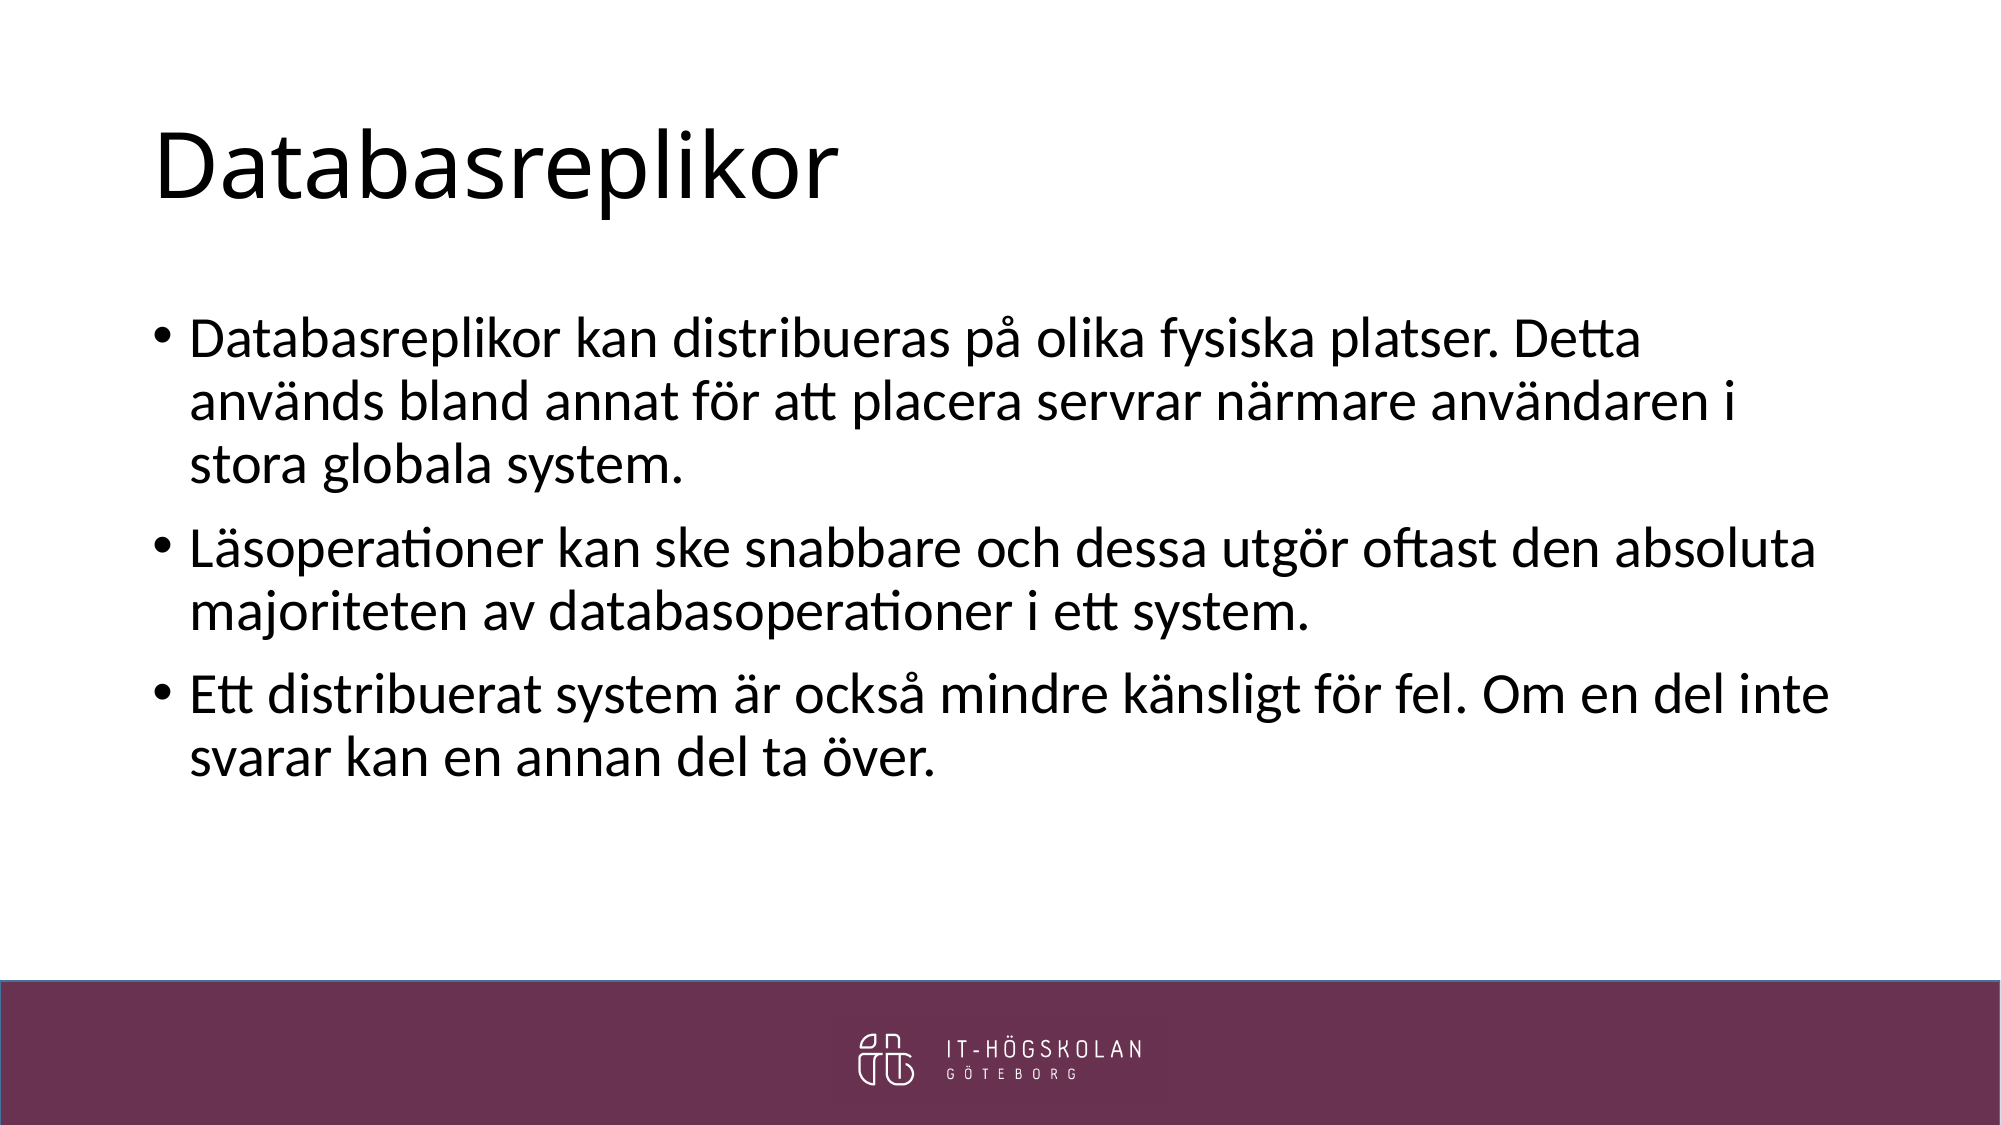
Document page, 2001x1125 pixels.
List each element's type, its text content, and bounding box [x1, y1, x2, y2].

list Databasreplikor kan distribueras på olika fysiska platser. Detta används bland annat för att placera servrar närmare användaren i stora globala system. Läsoperationer kan ske snabbare och dessa utgör oftast den absoluta majoriteten av databasoperationer i ett system. Ett distribuerat system är också mindre känsligt för fel. Om en del inte svarar kan en annan del ta över. [137, 299, 1863, 1014]
title Databasreplikor [137, 59, 1863, 278]
picture [832, 1016, 1168, 1102]
